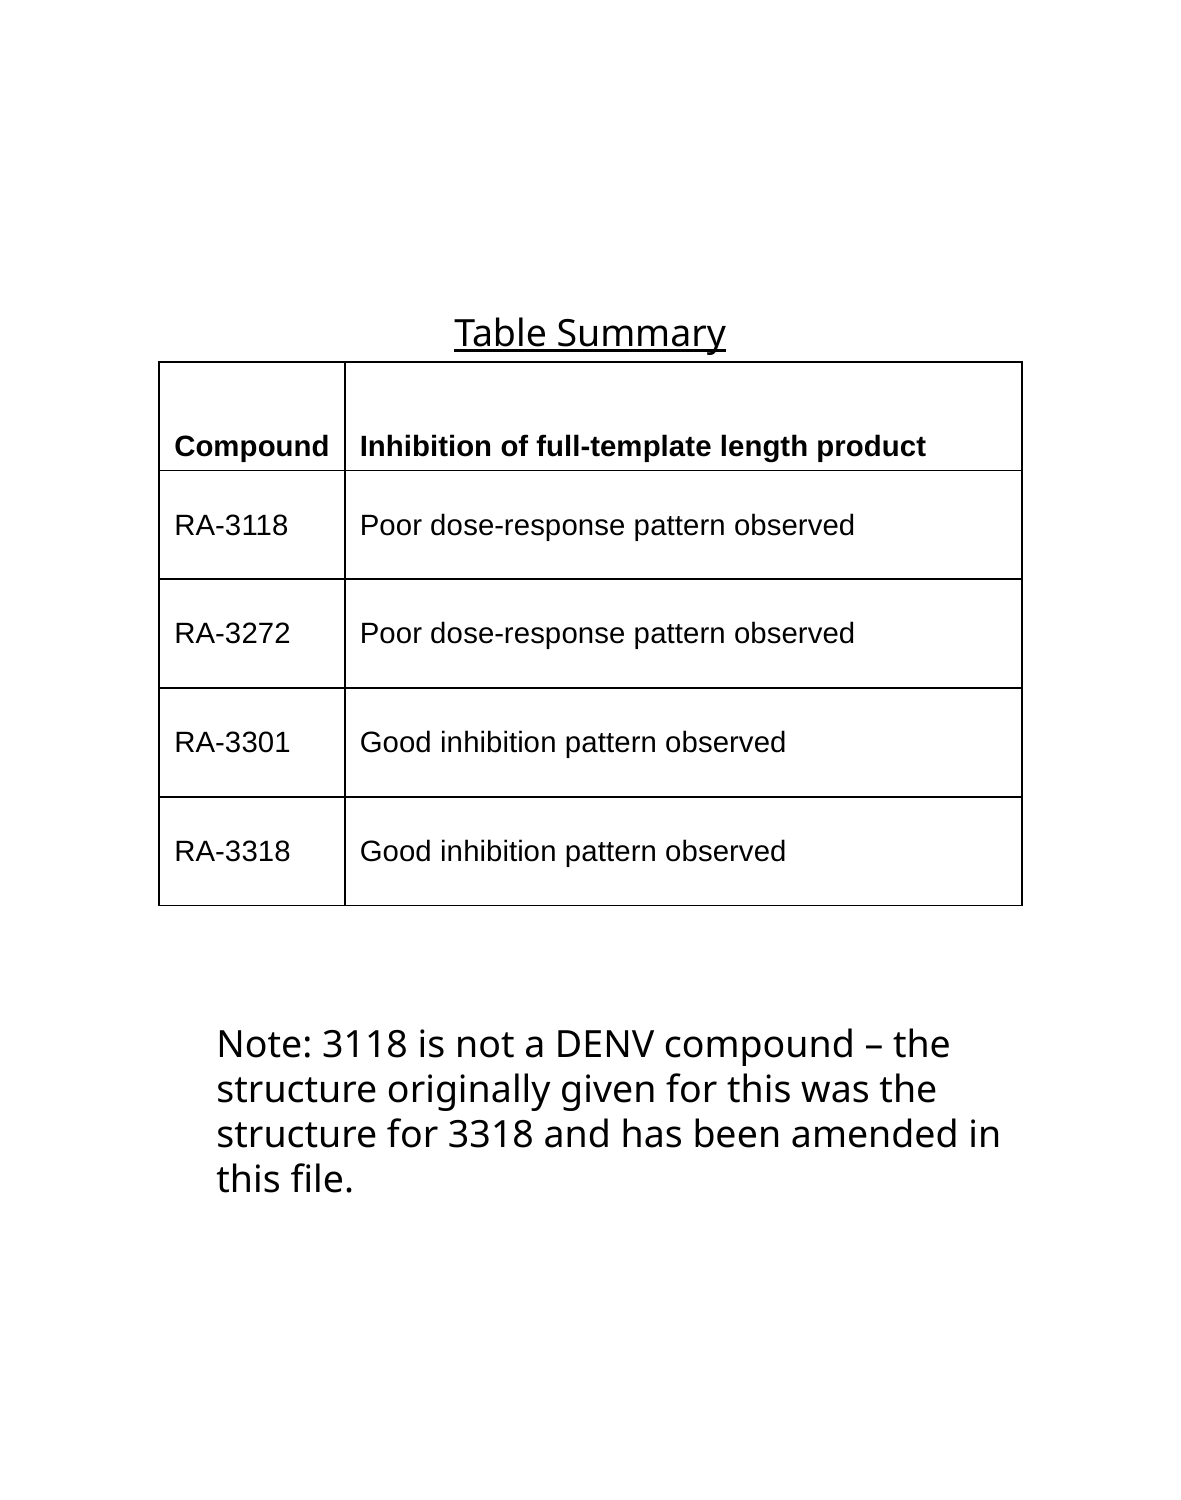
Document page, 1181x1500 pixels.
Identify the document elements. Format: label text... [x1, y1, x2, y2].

table_cell RA-3118 [160, 471, 344, 578]
table_cell Good inhibition pattern observed [346, 689, 1021, 796]
table_cell RA-3272 [160, 580, 344, 687]
table_cell RA-3301 [160, 689, 344, 796]
table_cell RA-3318 [160, 798, 344, 905]
table_cell Poor dose-response pattern observed [346, 471, 1021, 578]
table_cell Poor dose-response pattern observed [346, 580, 1021, 687]
table_header Compound [160, 363, 344, 470]
table_header Inhibition of full-template length product [346, 363, 1021, 470]
text_box Table Summary [439, 301, 742, 361]
table_cell Good inhibition pattern observed [346, 798, 1021, 905]
text_box Note: 3118 is not a DENV compound – the structure originally given for this was the structure for 3318 and has been amended in this file. [201, 1012, 1022, 1208]
